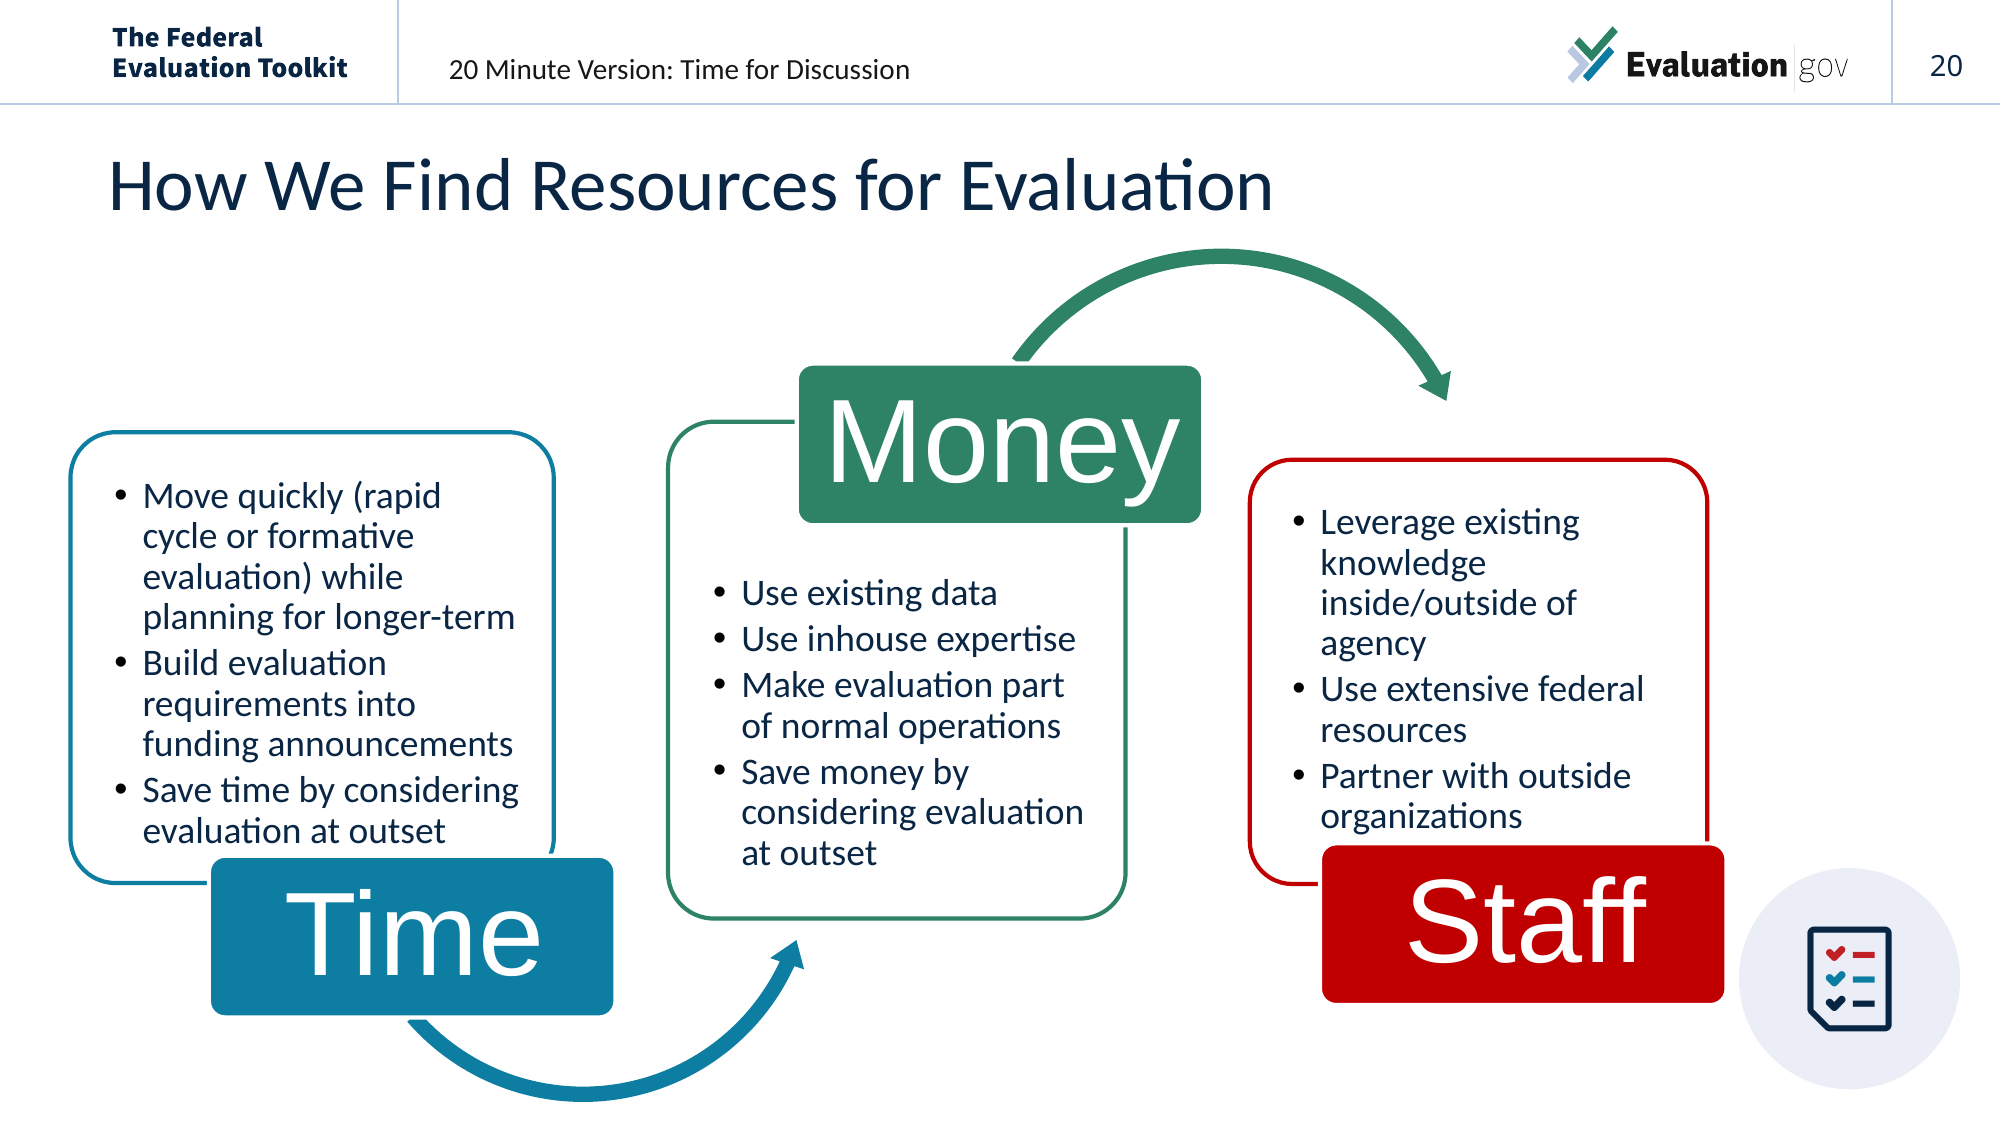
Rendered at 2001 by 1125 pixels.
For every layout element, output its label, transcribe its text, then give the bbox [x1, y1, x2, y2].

title How We Find Resources for Evaluation [108, 122, 1500, 211]
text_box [69, 212, 1755, 1102]
picture [1554, 24, 1854, 97]
list 20 Minute Version: Time for Discussion [448, 17, 957, 85]
picture [104, 15, 357, 90]
picture [1726, 855, 1973, 1102]
slide_number 20 [1891, 37, 2000, 98]
